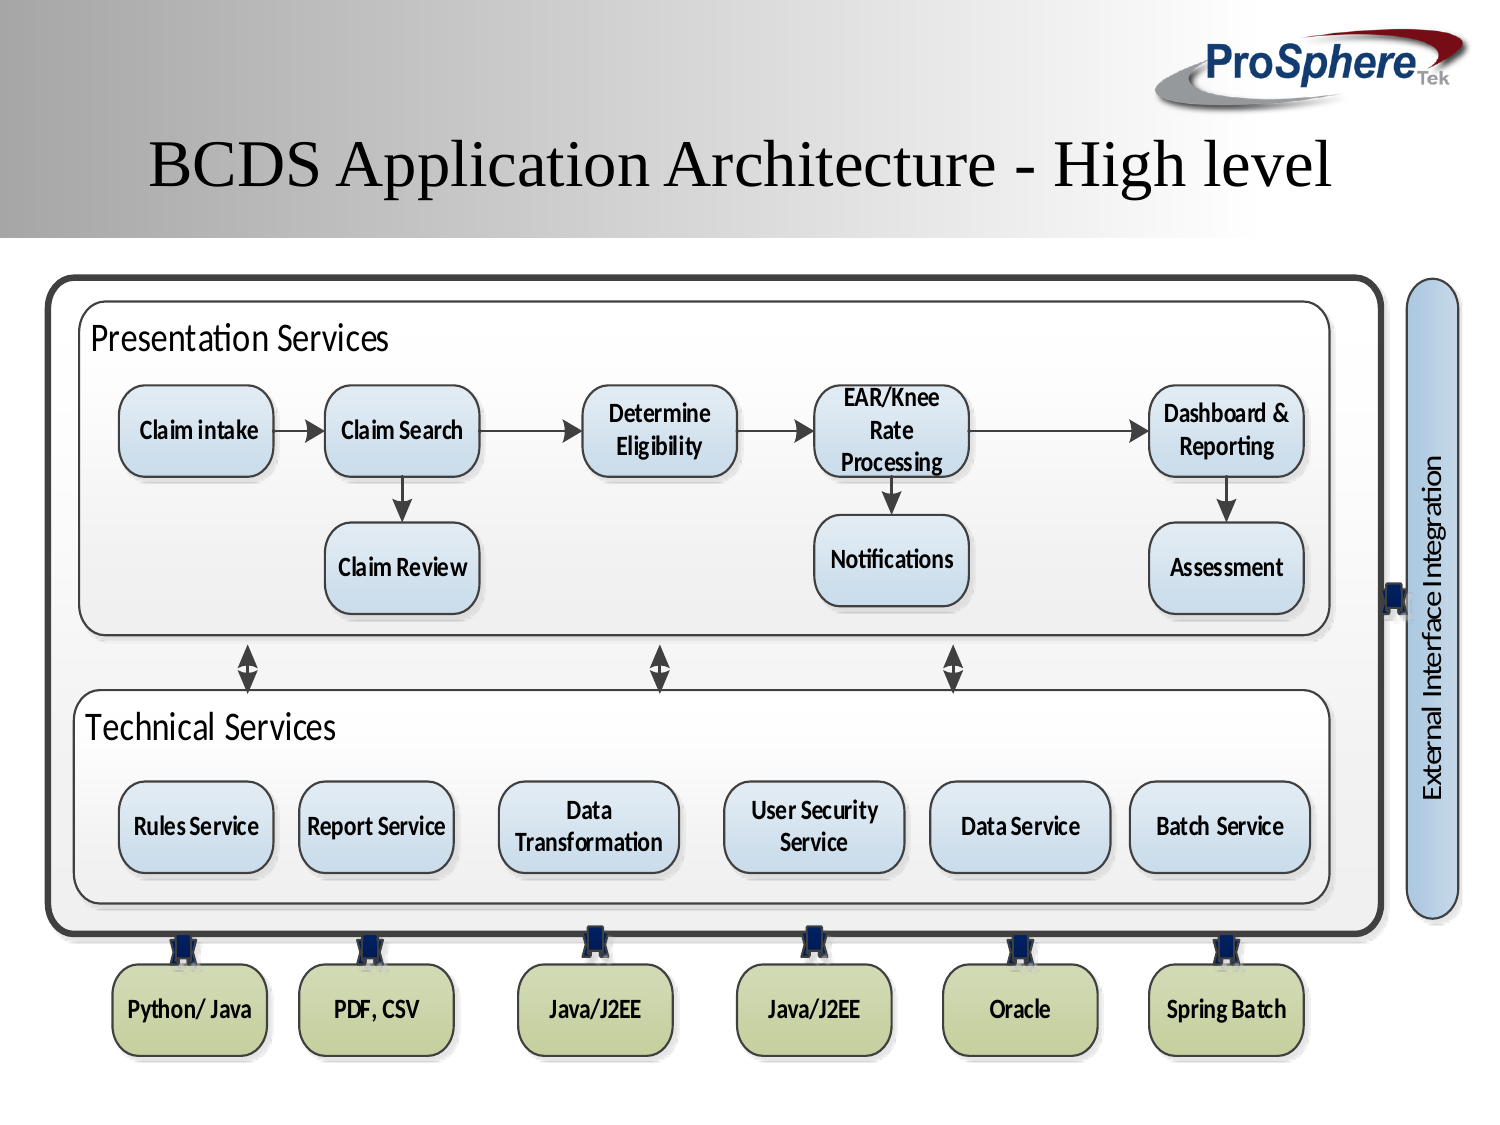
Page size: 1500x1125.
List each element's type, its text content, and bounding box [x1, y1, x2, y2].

picture [41, 269, 1463, 1063]
picture [1150, 24, 1475, 118]
title BCDS Application Architecture - High level [75, 87, 1425, 233]
